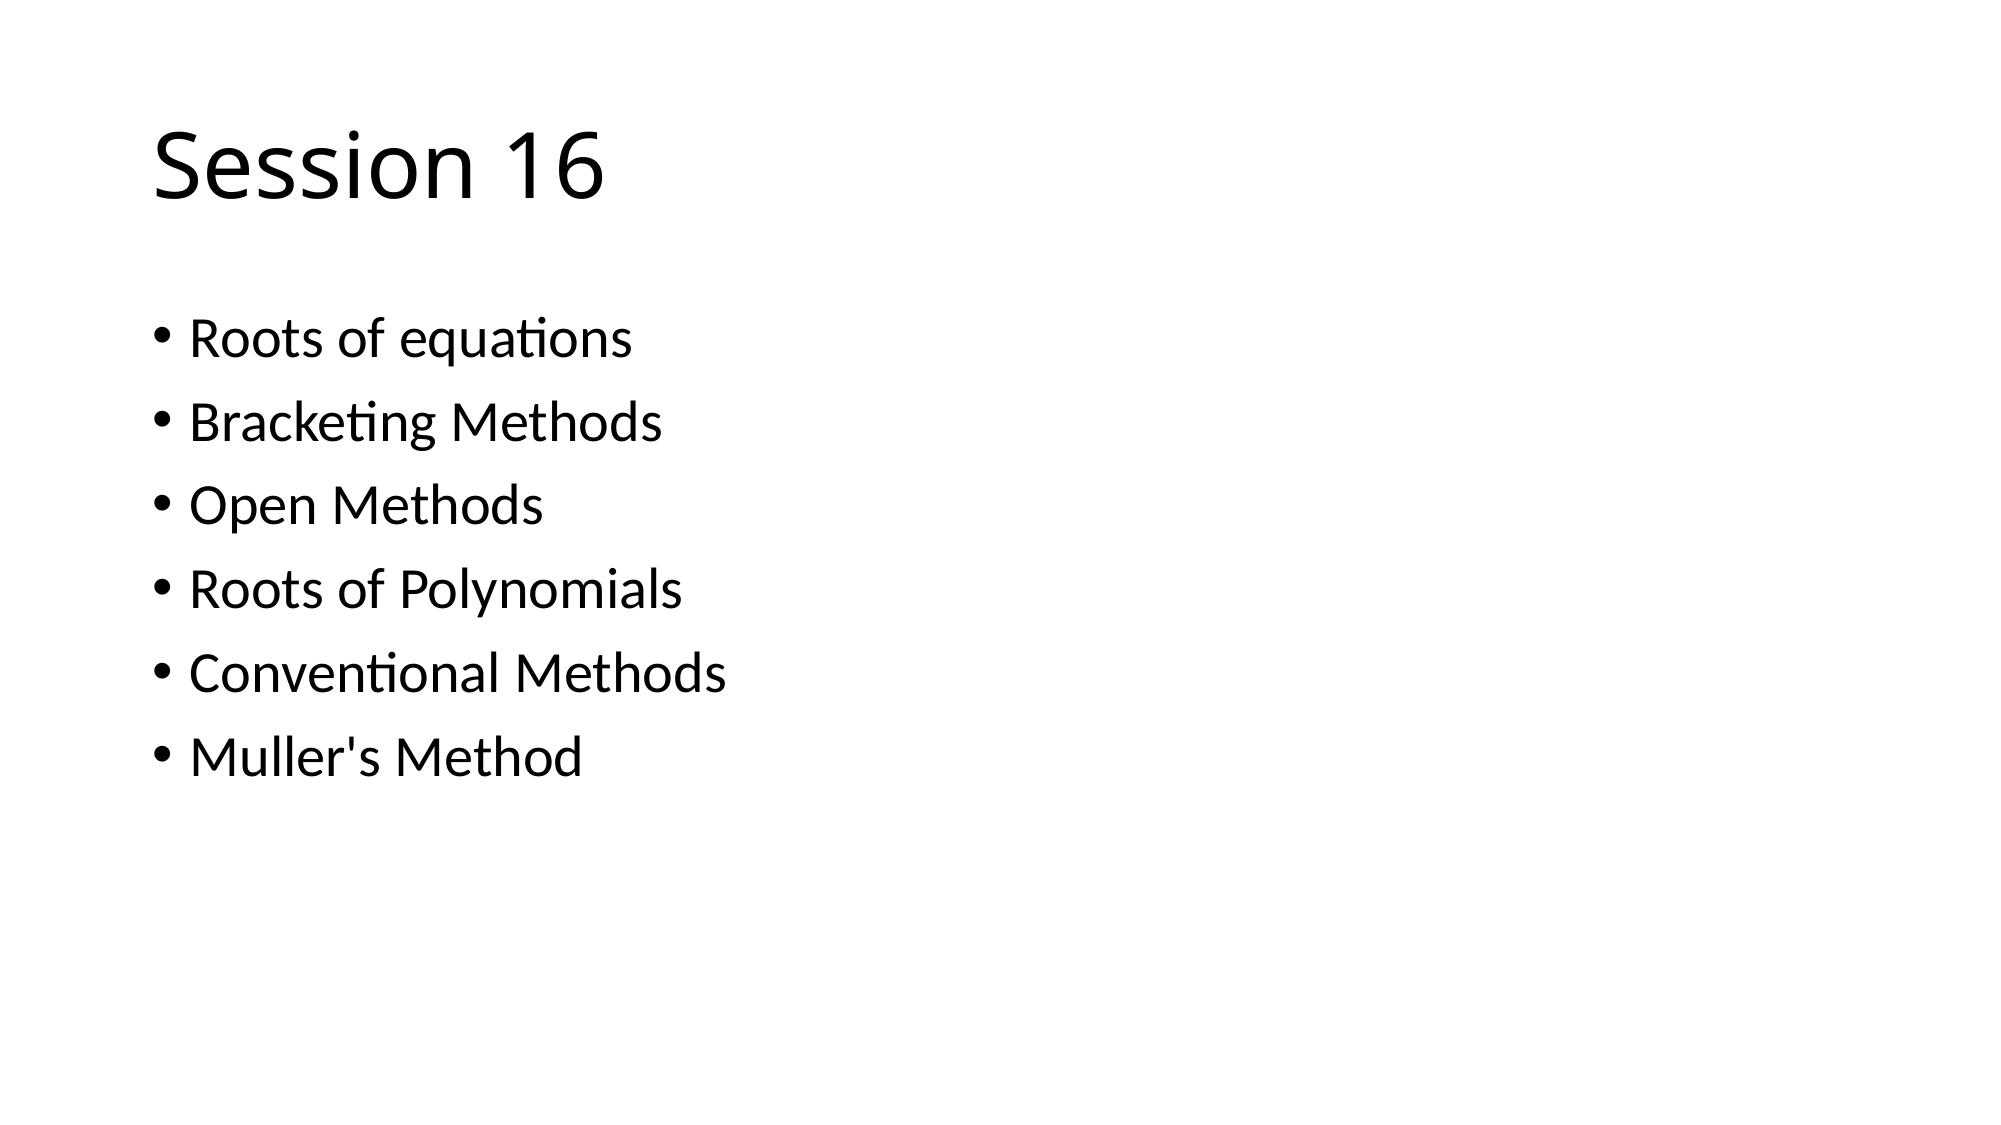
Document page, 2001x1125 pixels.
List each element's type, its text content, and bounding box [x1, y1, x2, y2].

list Roots of equations Bracketing Methods Open Methods Roots of Polynomials Conventional Methods Muller's Method [137, 299, 1863, 1014]
title Session 16 [137, 59, 1863, 278]
